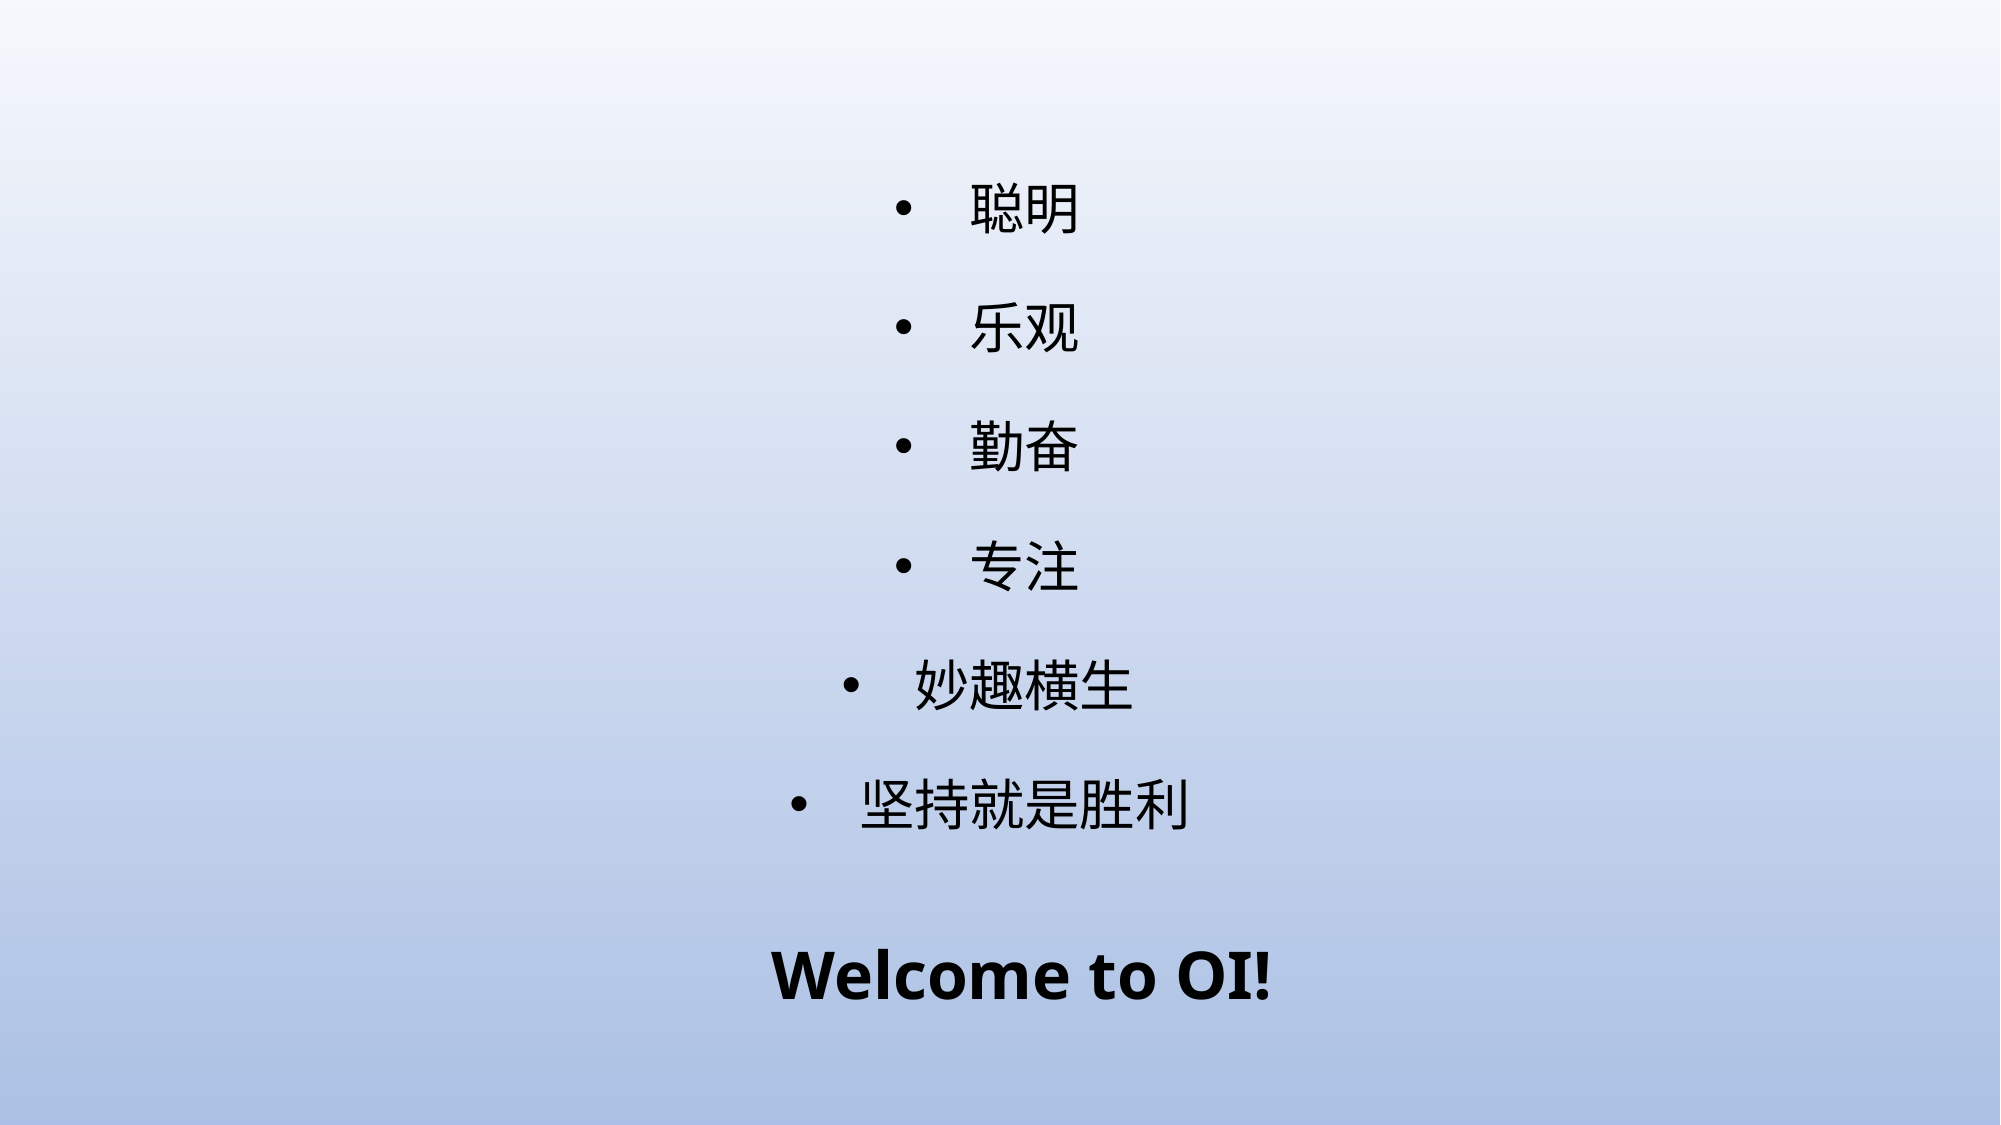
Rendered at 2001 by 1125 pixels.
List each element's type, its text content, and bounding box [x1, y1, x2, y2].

list 聪明 乐观 勤奋 专注 妙趣横生 坚持就是胜利 [159, 133, 1855, 848]
title Welcome to OI! [742, 907, 1302, 1050]
